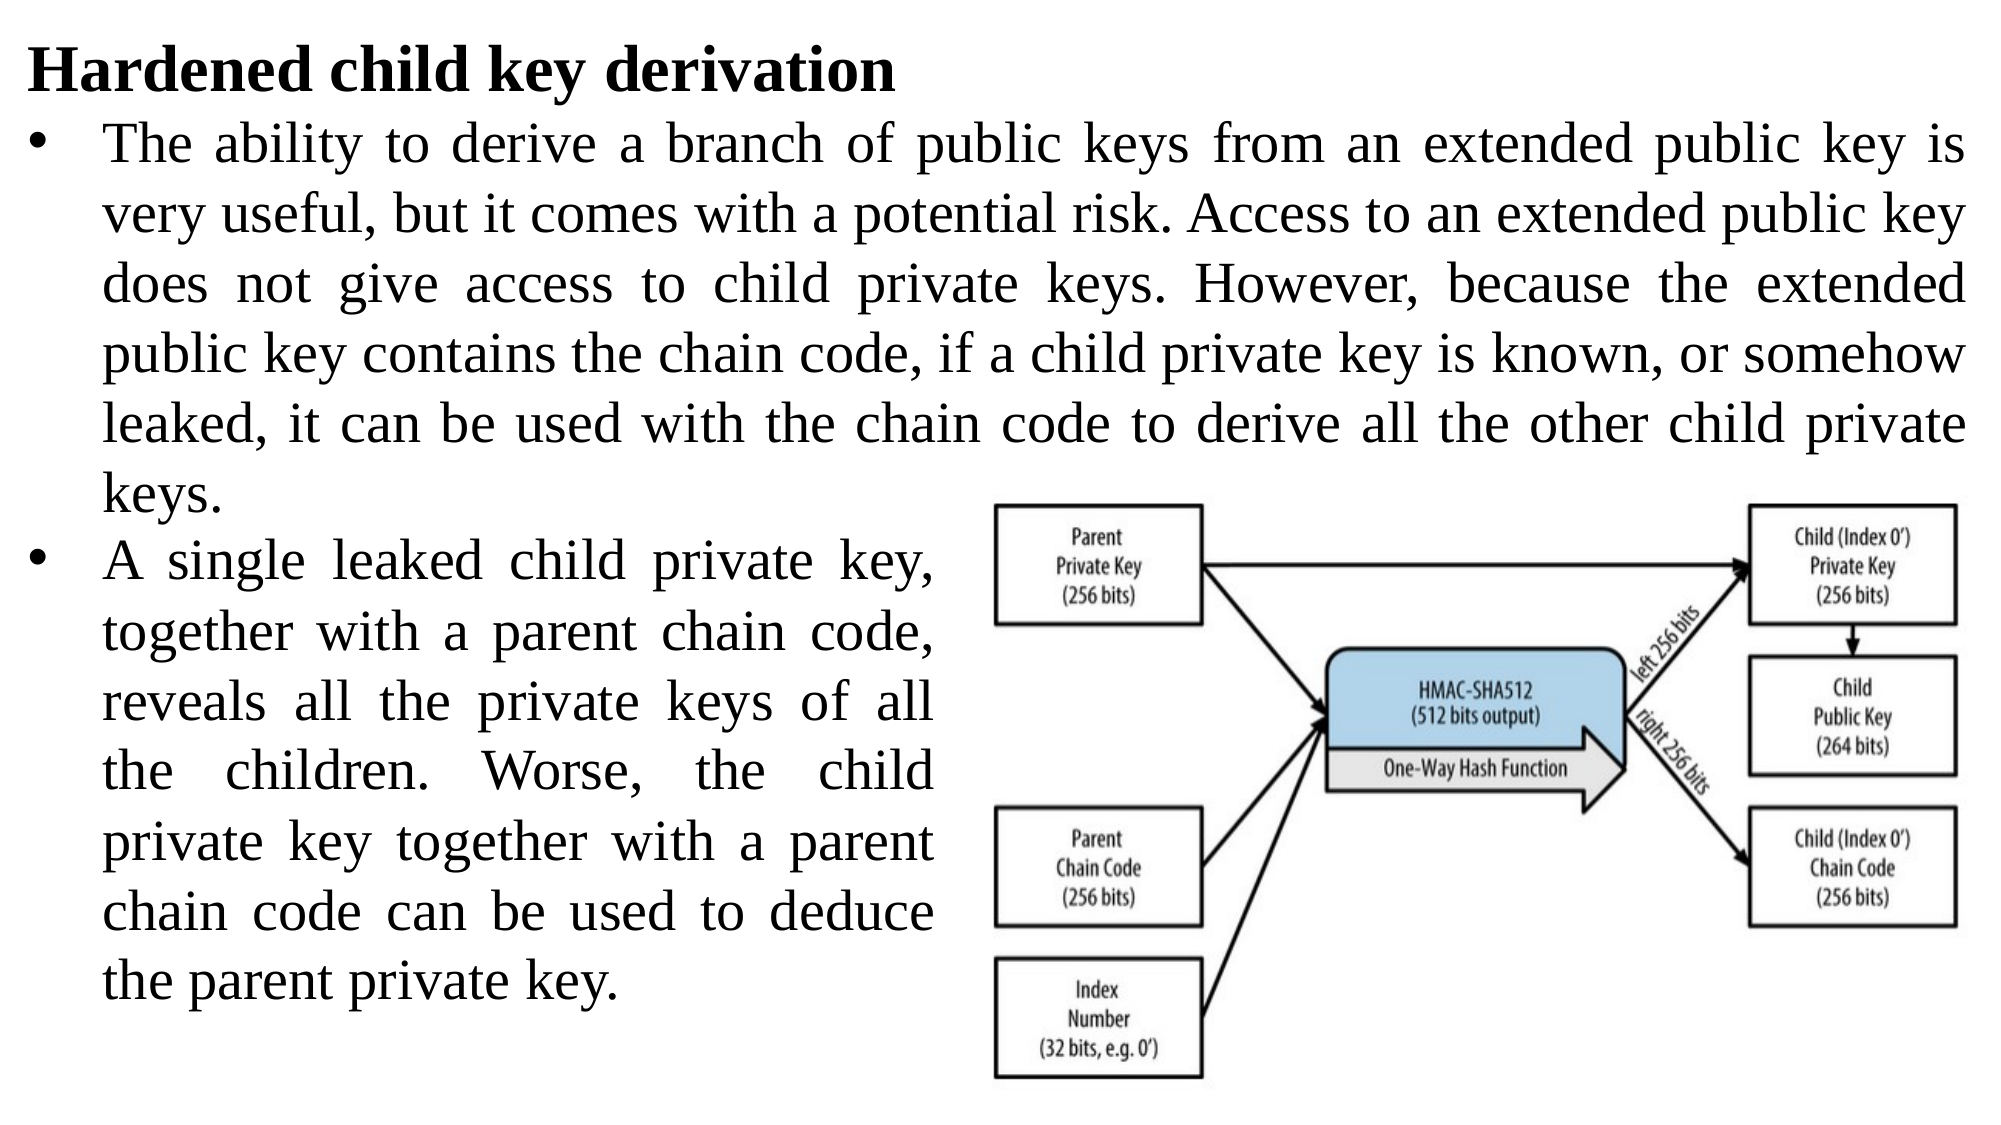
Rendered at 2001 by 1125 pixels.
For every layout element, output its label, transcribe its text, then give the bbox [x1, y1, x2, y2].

text_box Hardened child key derivation The ability to derive a branch of public keys from an extended public key is very useful, but it comes with a potential risk. Access to an extended public key does not give access to child private keys. However, because the extended public key contains the chain code, if a child private key is known, or somehow leaked, it can be used with the chain code to derive all the other child private keys. [12, 17, 1983, 532]
text_box A single leaked child private key, together with a parent chain code, reveals all the private keys of all the children. Worse, the child private key together with a parent chain code can be used to deduce the parent private key. [12, 514, 950, 1019]
picture [968, 469, 1983, 1092]
